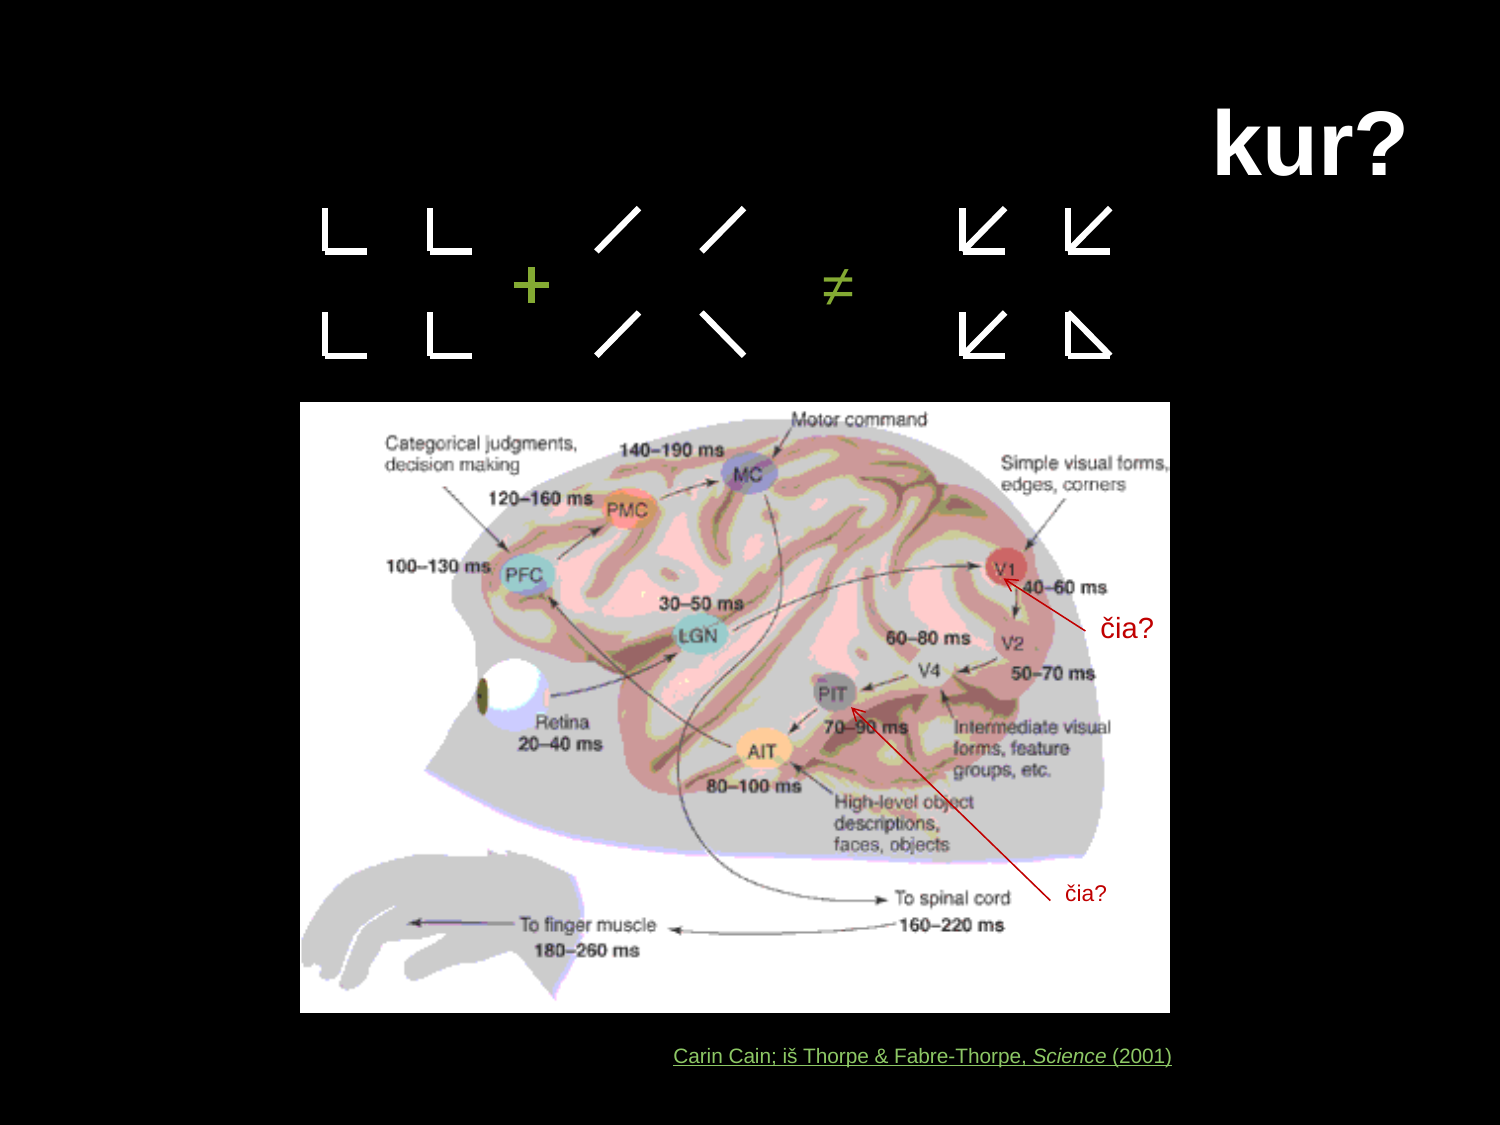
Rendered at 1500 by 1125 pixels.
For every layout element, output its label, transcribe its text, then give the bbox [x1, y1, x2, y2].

title kur? [75, 45, 1425, 233]
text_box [324, 207, 473, 356]
text_box ≠ [785, 240, 892, 326]
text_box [1003, 578, 1086, 632]
text_box Carin Cain; iš Thorpe & Fabre-Thorpe, Science (2001) [651, 1035, 1188, 1083]
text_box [596, 207, 745, 356]
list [300, 402, 1170, 1014]
text_box čia? [1175, 601, 1180, 661]
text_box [850, 706, 1051, 901]
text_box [962, 207, 1111, 356]
